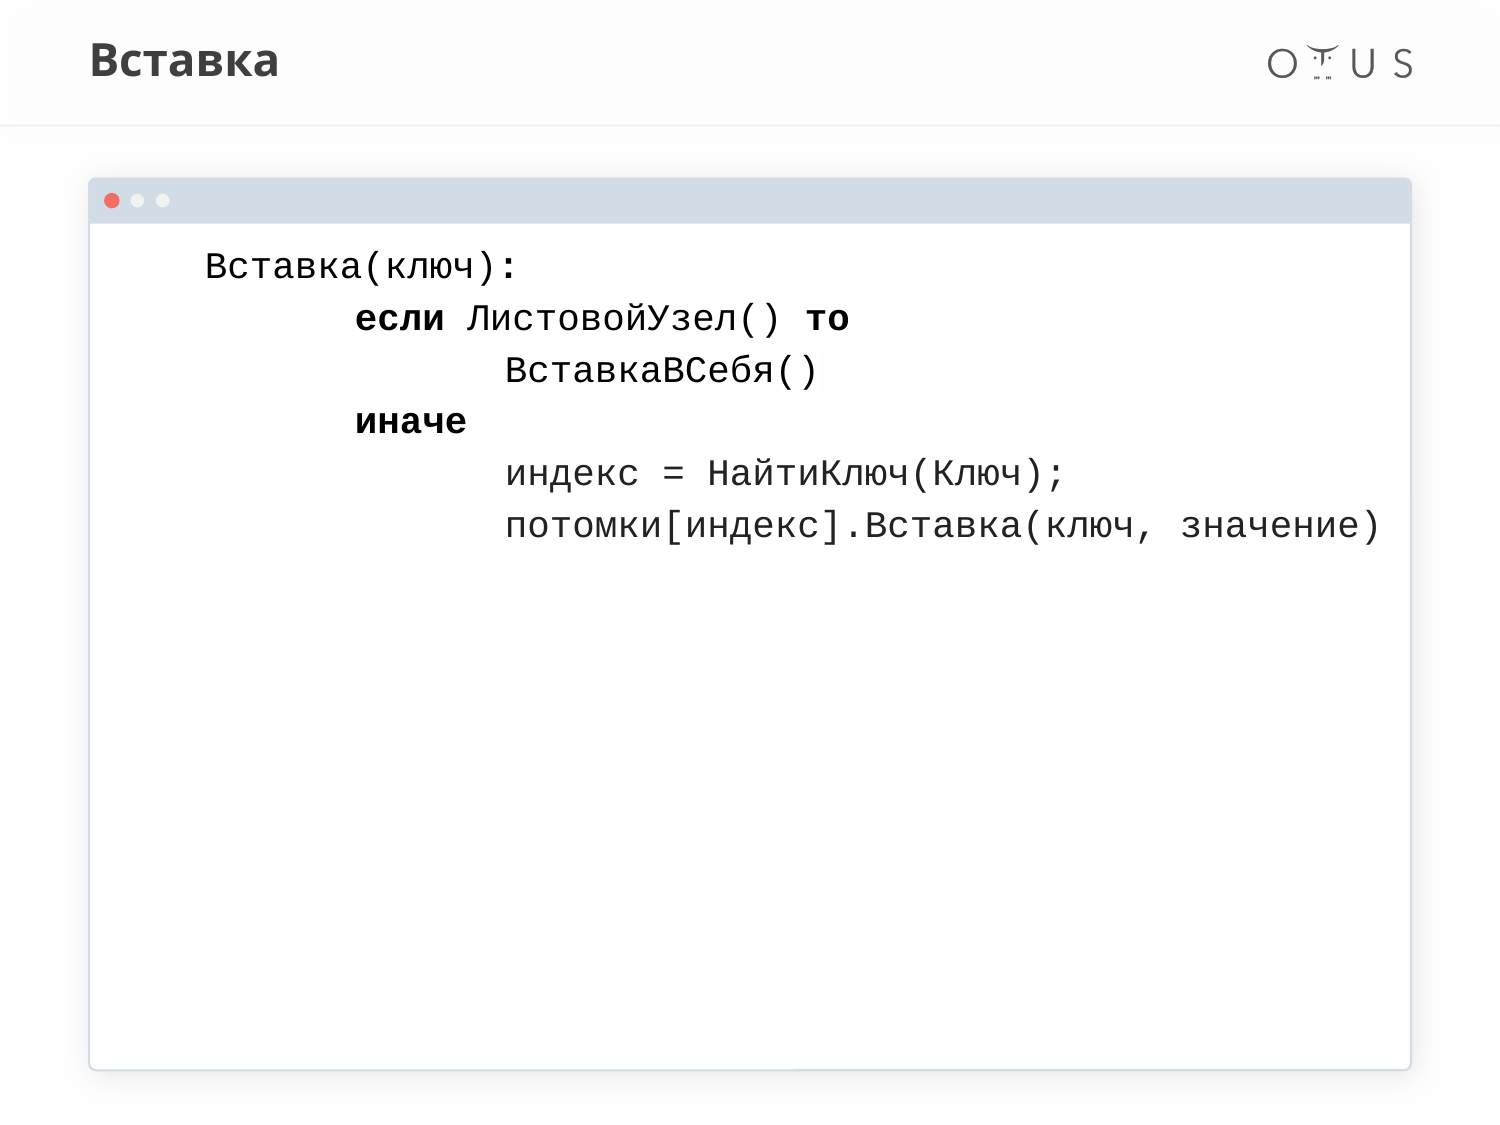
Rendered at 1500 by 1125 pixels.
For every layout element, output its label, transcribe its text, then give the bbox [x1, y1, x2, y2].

list Вставка(ключ): если ЛистовойУзел() то ВставкаВСебя() иначе индекс = НайтиКлюч(Ключ); потомки[индекс].Вставка(ключ, значение) [88, 198, 1500, 1064]
title Вставка [88, 38, 1174, 88]
picture [1268, 45, 1412, 80]
